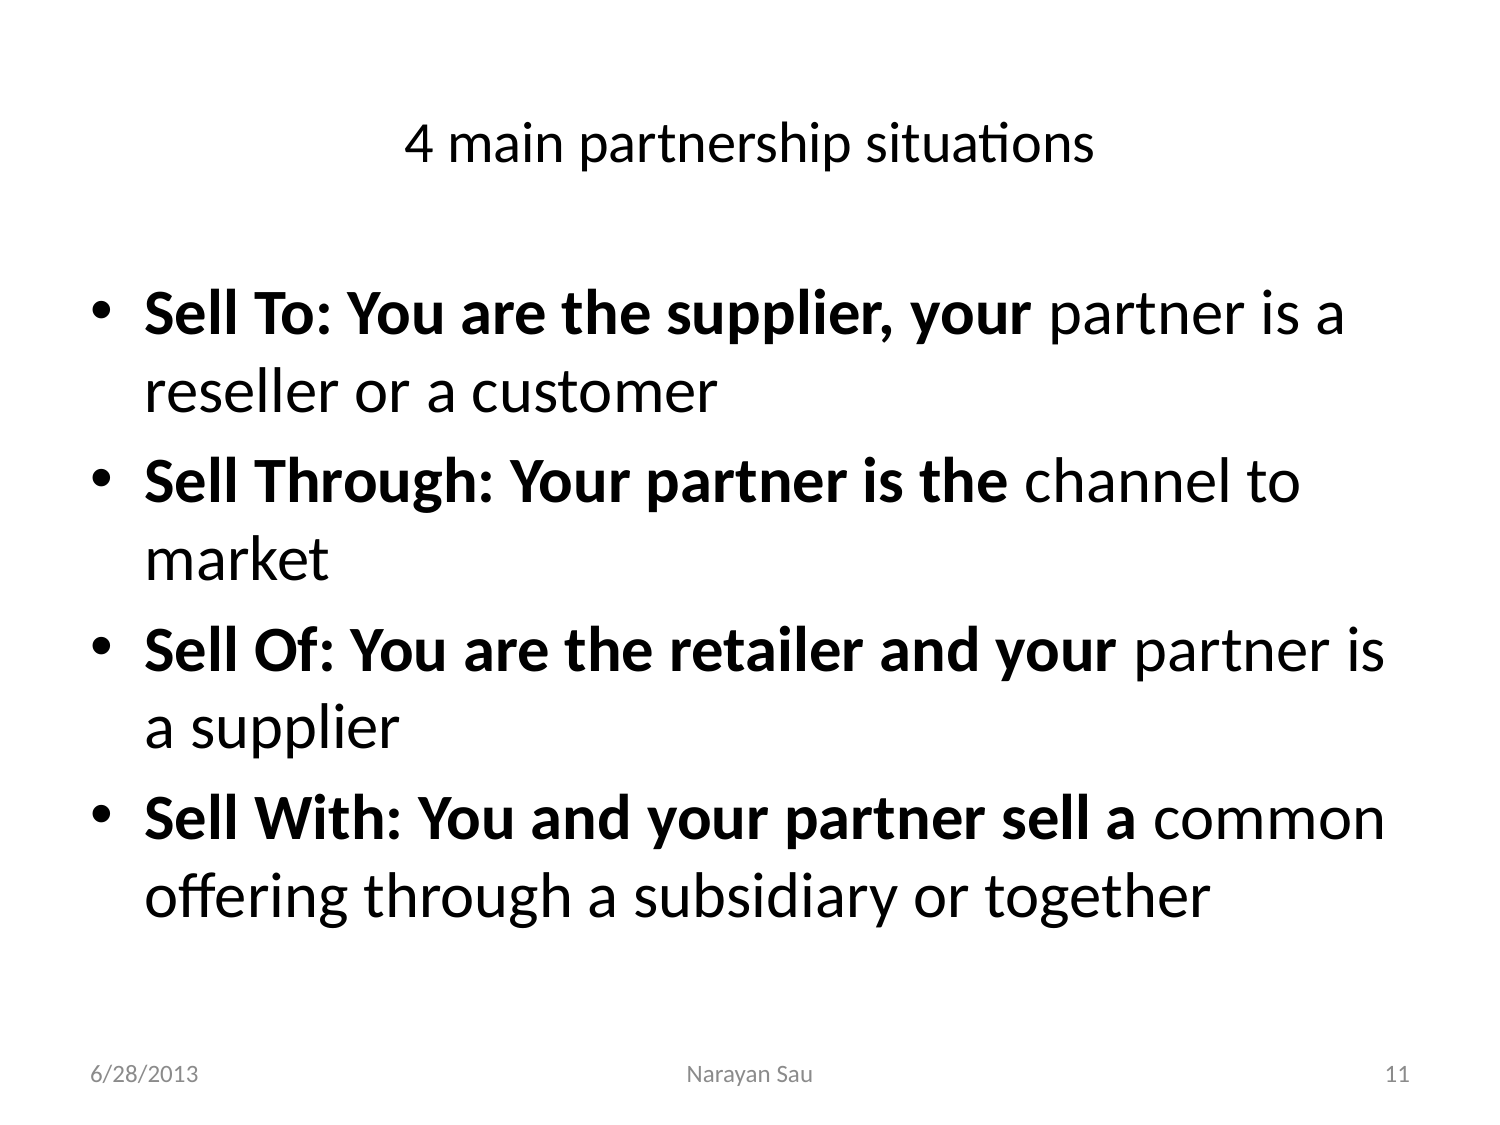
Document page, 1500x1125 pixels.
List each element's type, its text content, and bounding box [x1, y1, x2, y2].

title 4 main partnership situations [75, 45, 1425, 233]
slide_number 11 [1074, 1042, 1425, 1103]
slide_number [75, 1042, 425, 1103]
footer Narayan Sau [512, 1042, 988, 1103]
list Sell To: You are the supplier, your partner is a reseller or a customer Sell Through: Your partner is the channel to market Sell Of: You are the retailer and your partner is a supplier Sell With: You and your partner sell a common offering through a subsidiary or together [75, 262, 1425, 1005]
